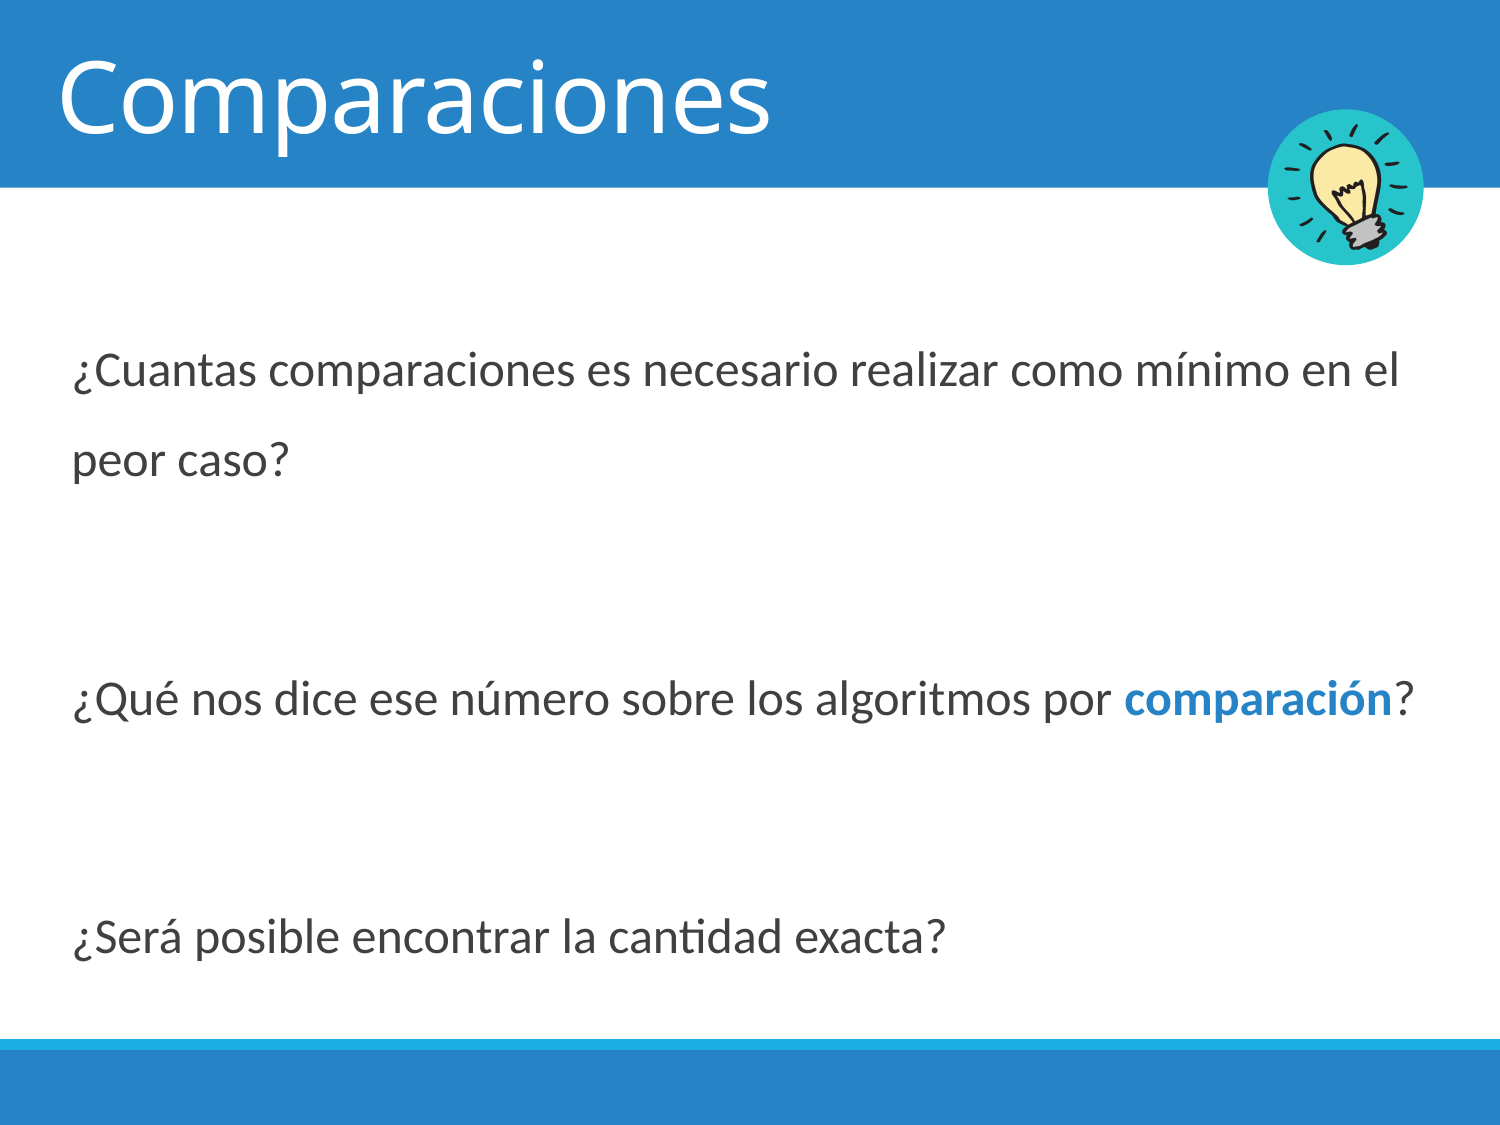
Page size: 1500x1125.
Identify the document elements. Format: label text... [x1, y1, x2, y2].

title Comparaciones [41, 0, 1459, 188]
list ¿Cuantas comparaciones es necesario realizar como mínimo en el peor caso? ¿Qué nos dice ese número sobre los algoritmos por comparación? ¿Será posible encontrar la cantidad exacta? [41, 299, 1459, 1001]
picture [1284, 188, 1408, 250]
